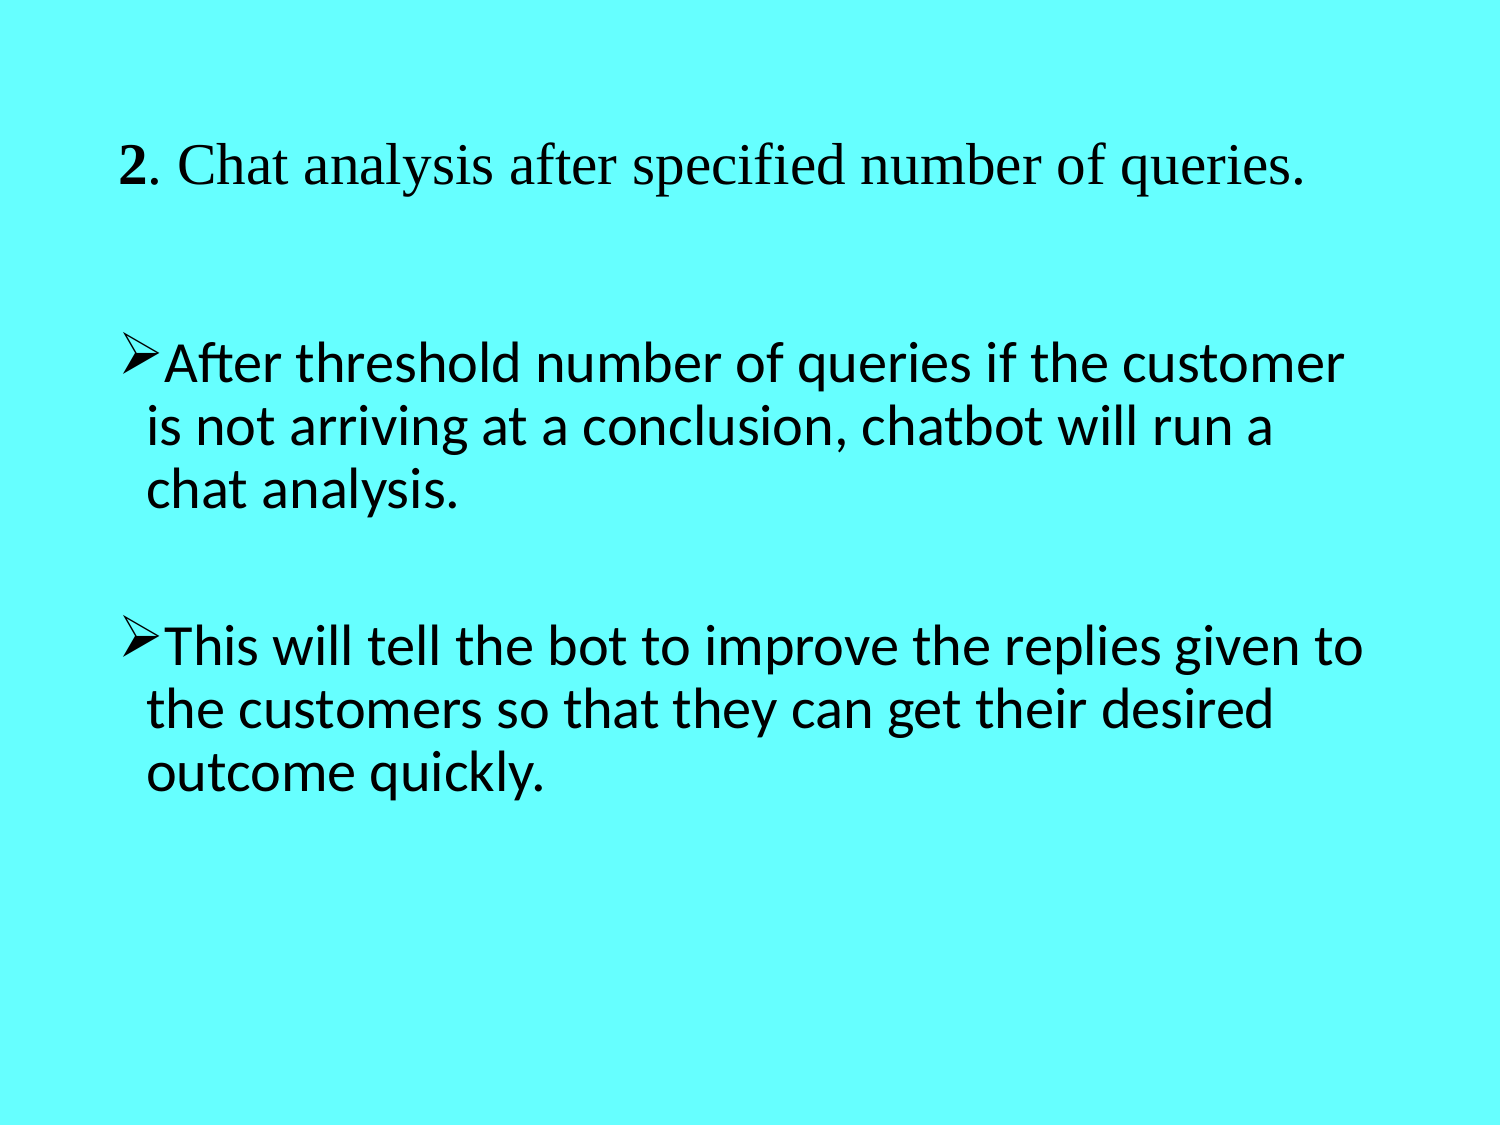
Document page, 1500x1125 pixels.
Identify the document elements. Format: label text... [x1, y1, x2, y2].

list After threshold number of queries if the customer is not arriving at a conclusion, chatbot will run a chat analysis. This will tell the bot to improve the replies given to the customers so that they can get their desired outcome quickly. [103, 324, 1397, 1039]
title 2. Chat analysis after specified number of queries. [103, 59, 1397, 278]
